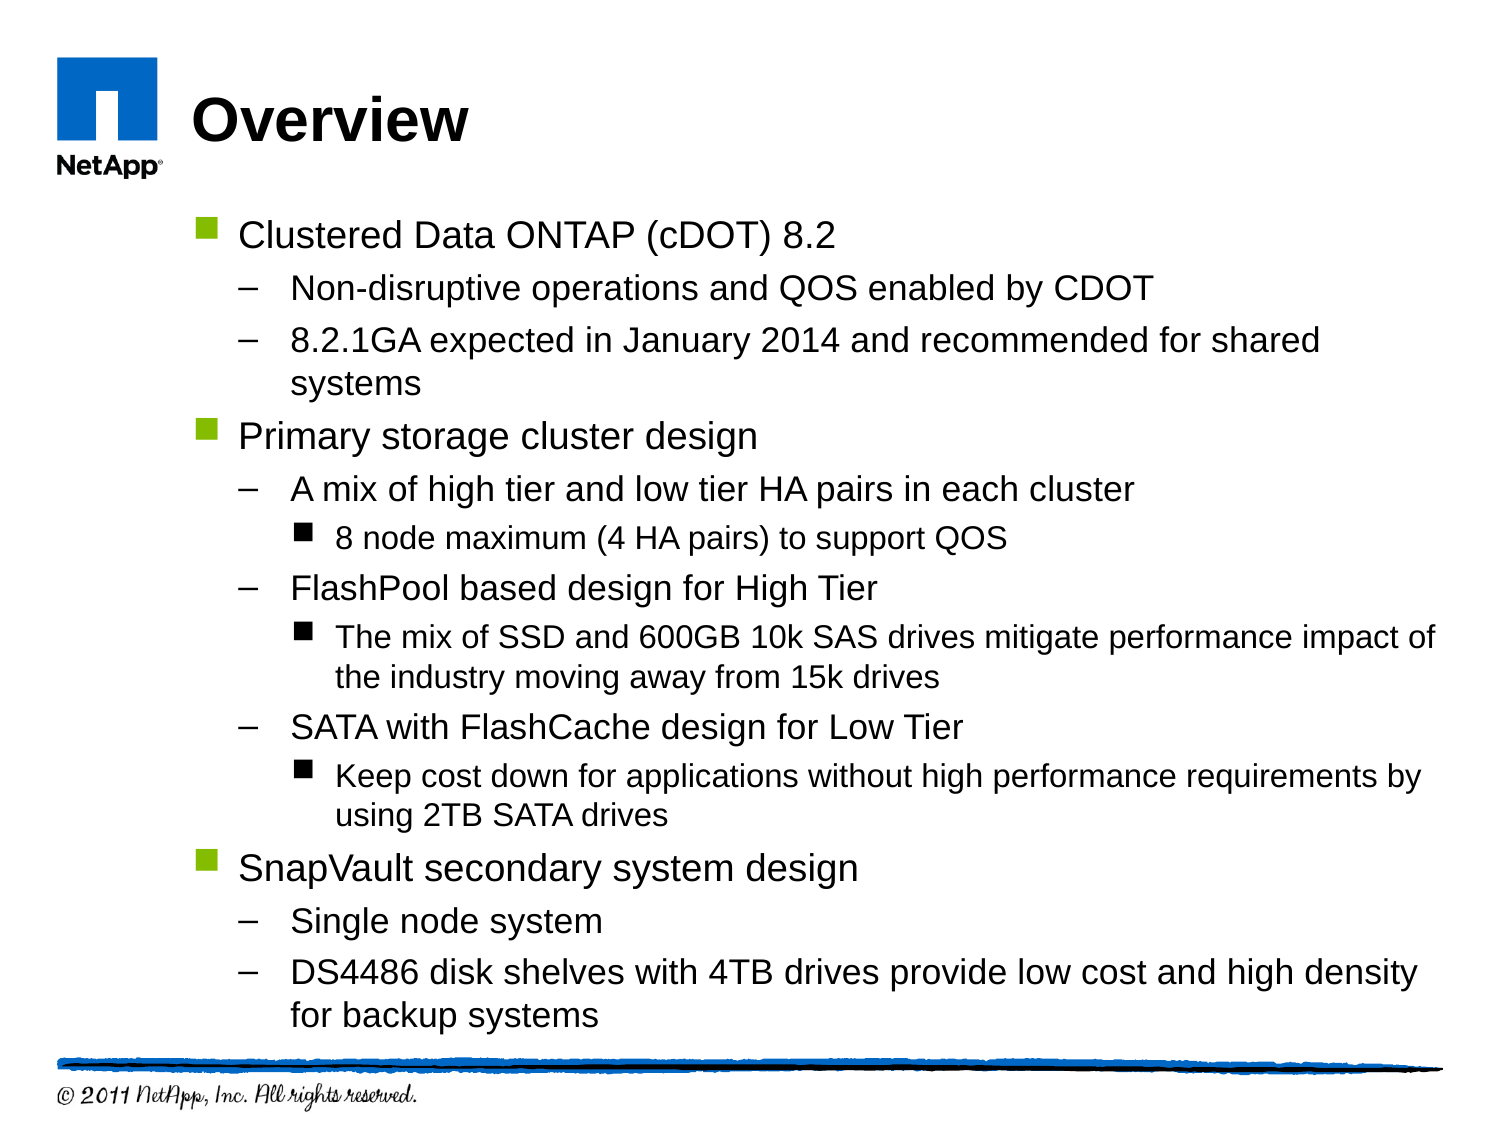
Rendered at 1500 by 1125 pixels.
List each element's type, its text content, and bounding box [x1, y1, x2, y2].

title Overview [191, 57, 1441, 176]
picture [53, 1074, 434, 1113]
picture [55, 54, 164, 181]
list Clustered Data ONTAP (cDOT) 8.2 Non-disruptive operations and QOS enabled by CDOT 8.2.1GA expected in January 2014 and recommended for shared systems Primary storage cluster design A mix of high tier and low tier HA pairs in each cluster 8 node maximum (4 HA pairs) to support QOS FlashPool based design for High Tier The mix of SSD and 600GB 10k SAS drives mitigate performance impact of the industry moving away from 15k drives SATA with FlashCache design for Low Tier Keep cost down for applications without high performance requirements by using 2TB SATA drives SnapVault secondary system design Single node system DS4486 disk shelves with 4TB drives provide low cost and high density for backup systems [191, 209, 1440, 1038]
